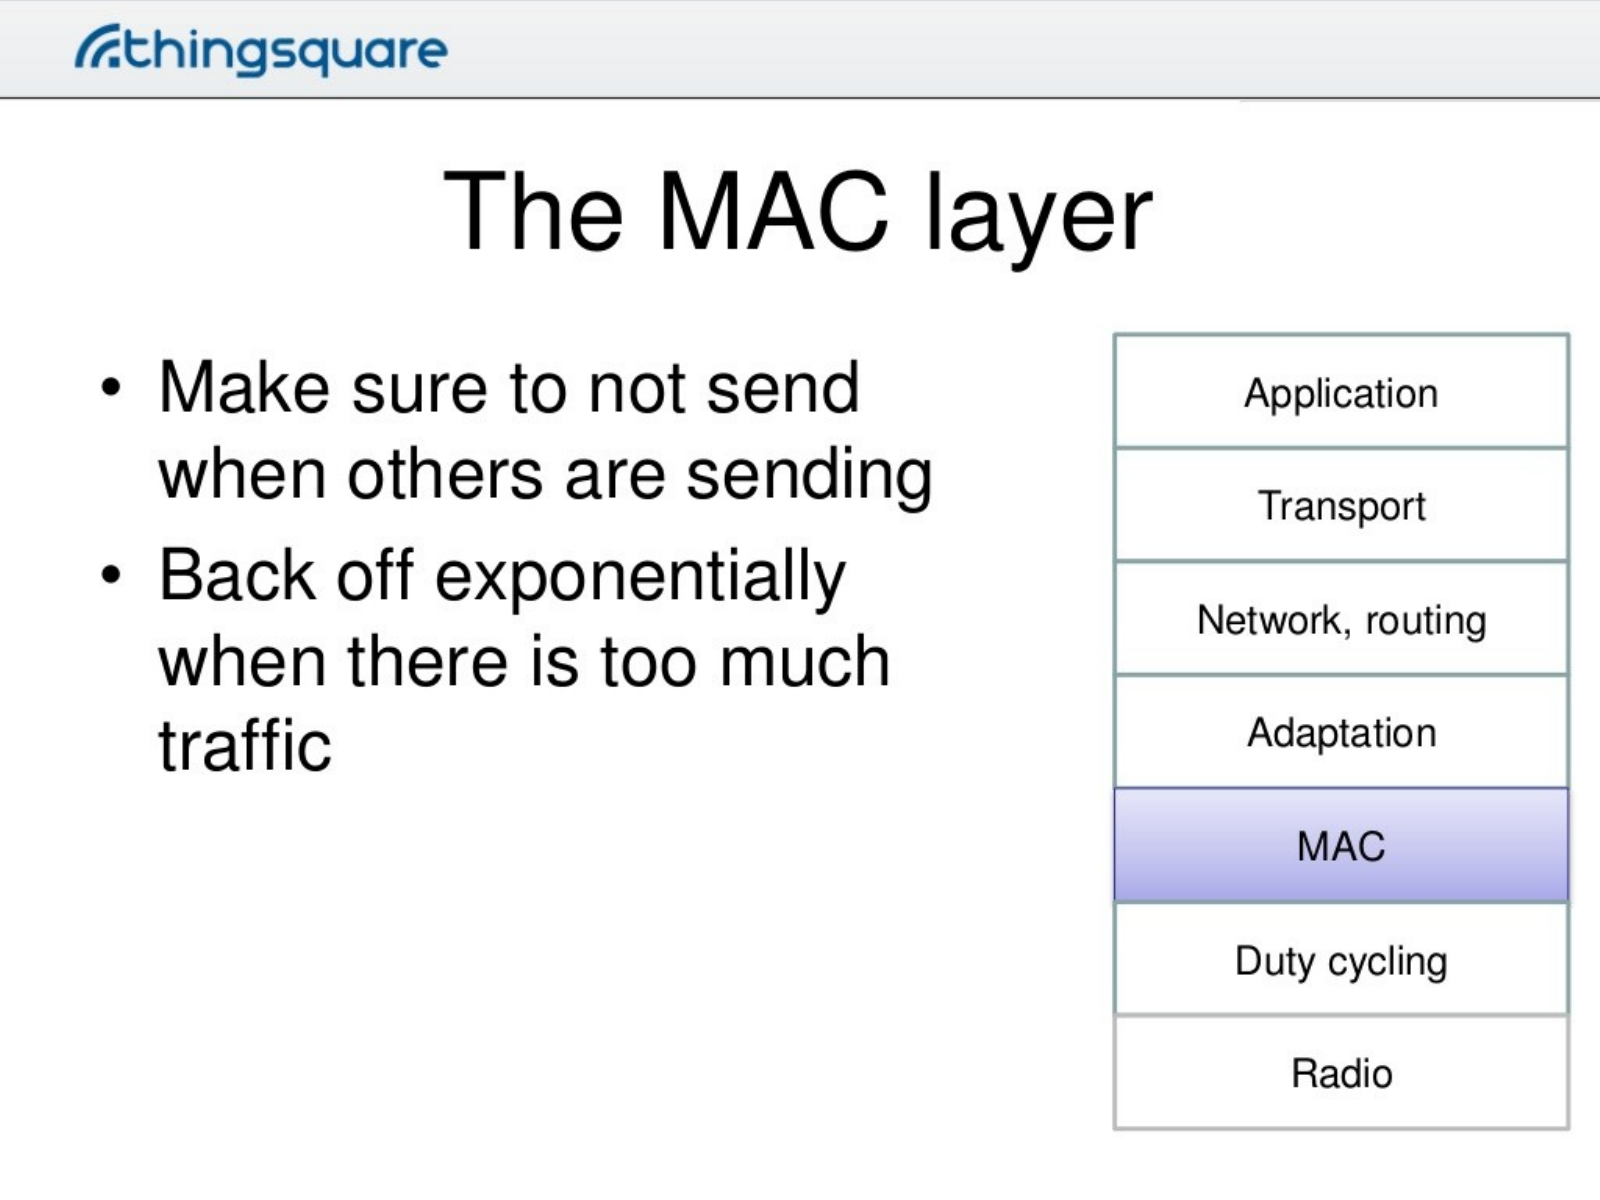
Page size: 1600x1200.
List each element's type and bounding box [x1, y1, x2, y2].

text_box [0, 0, 1600, 1200]
